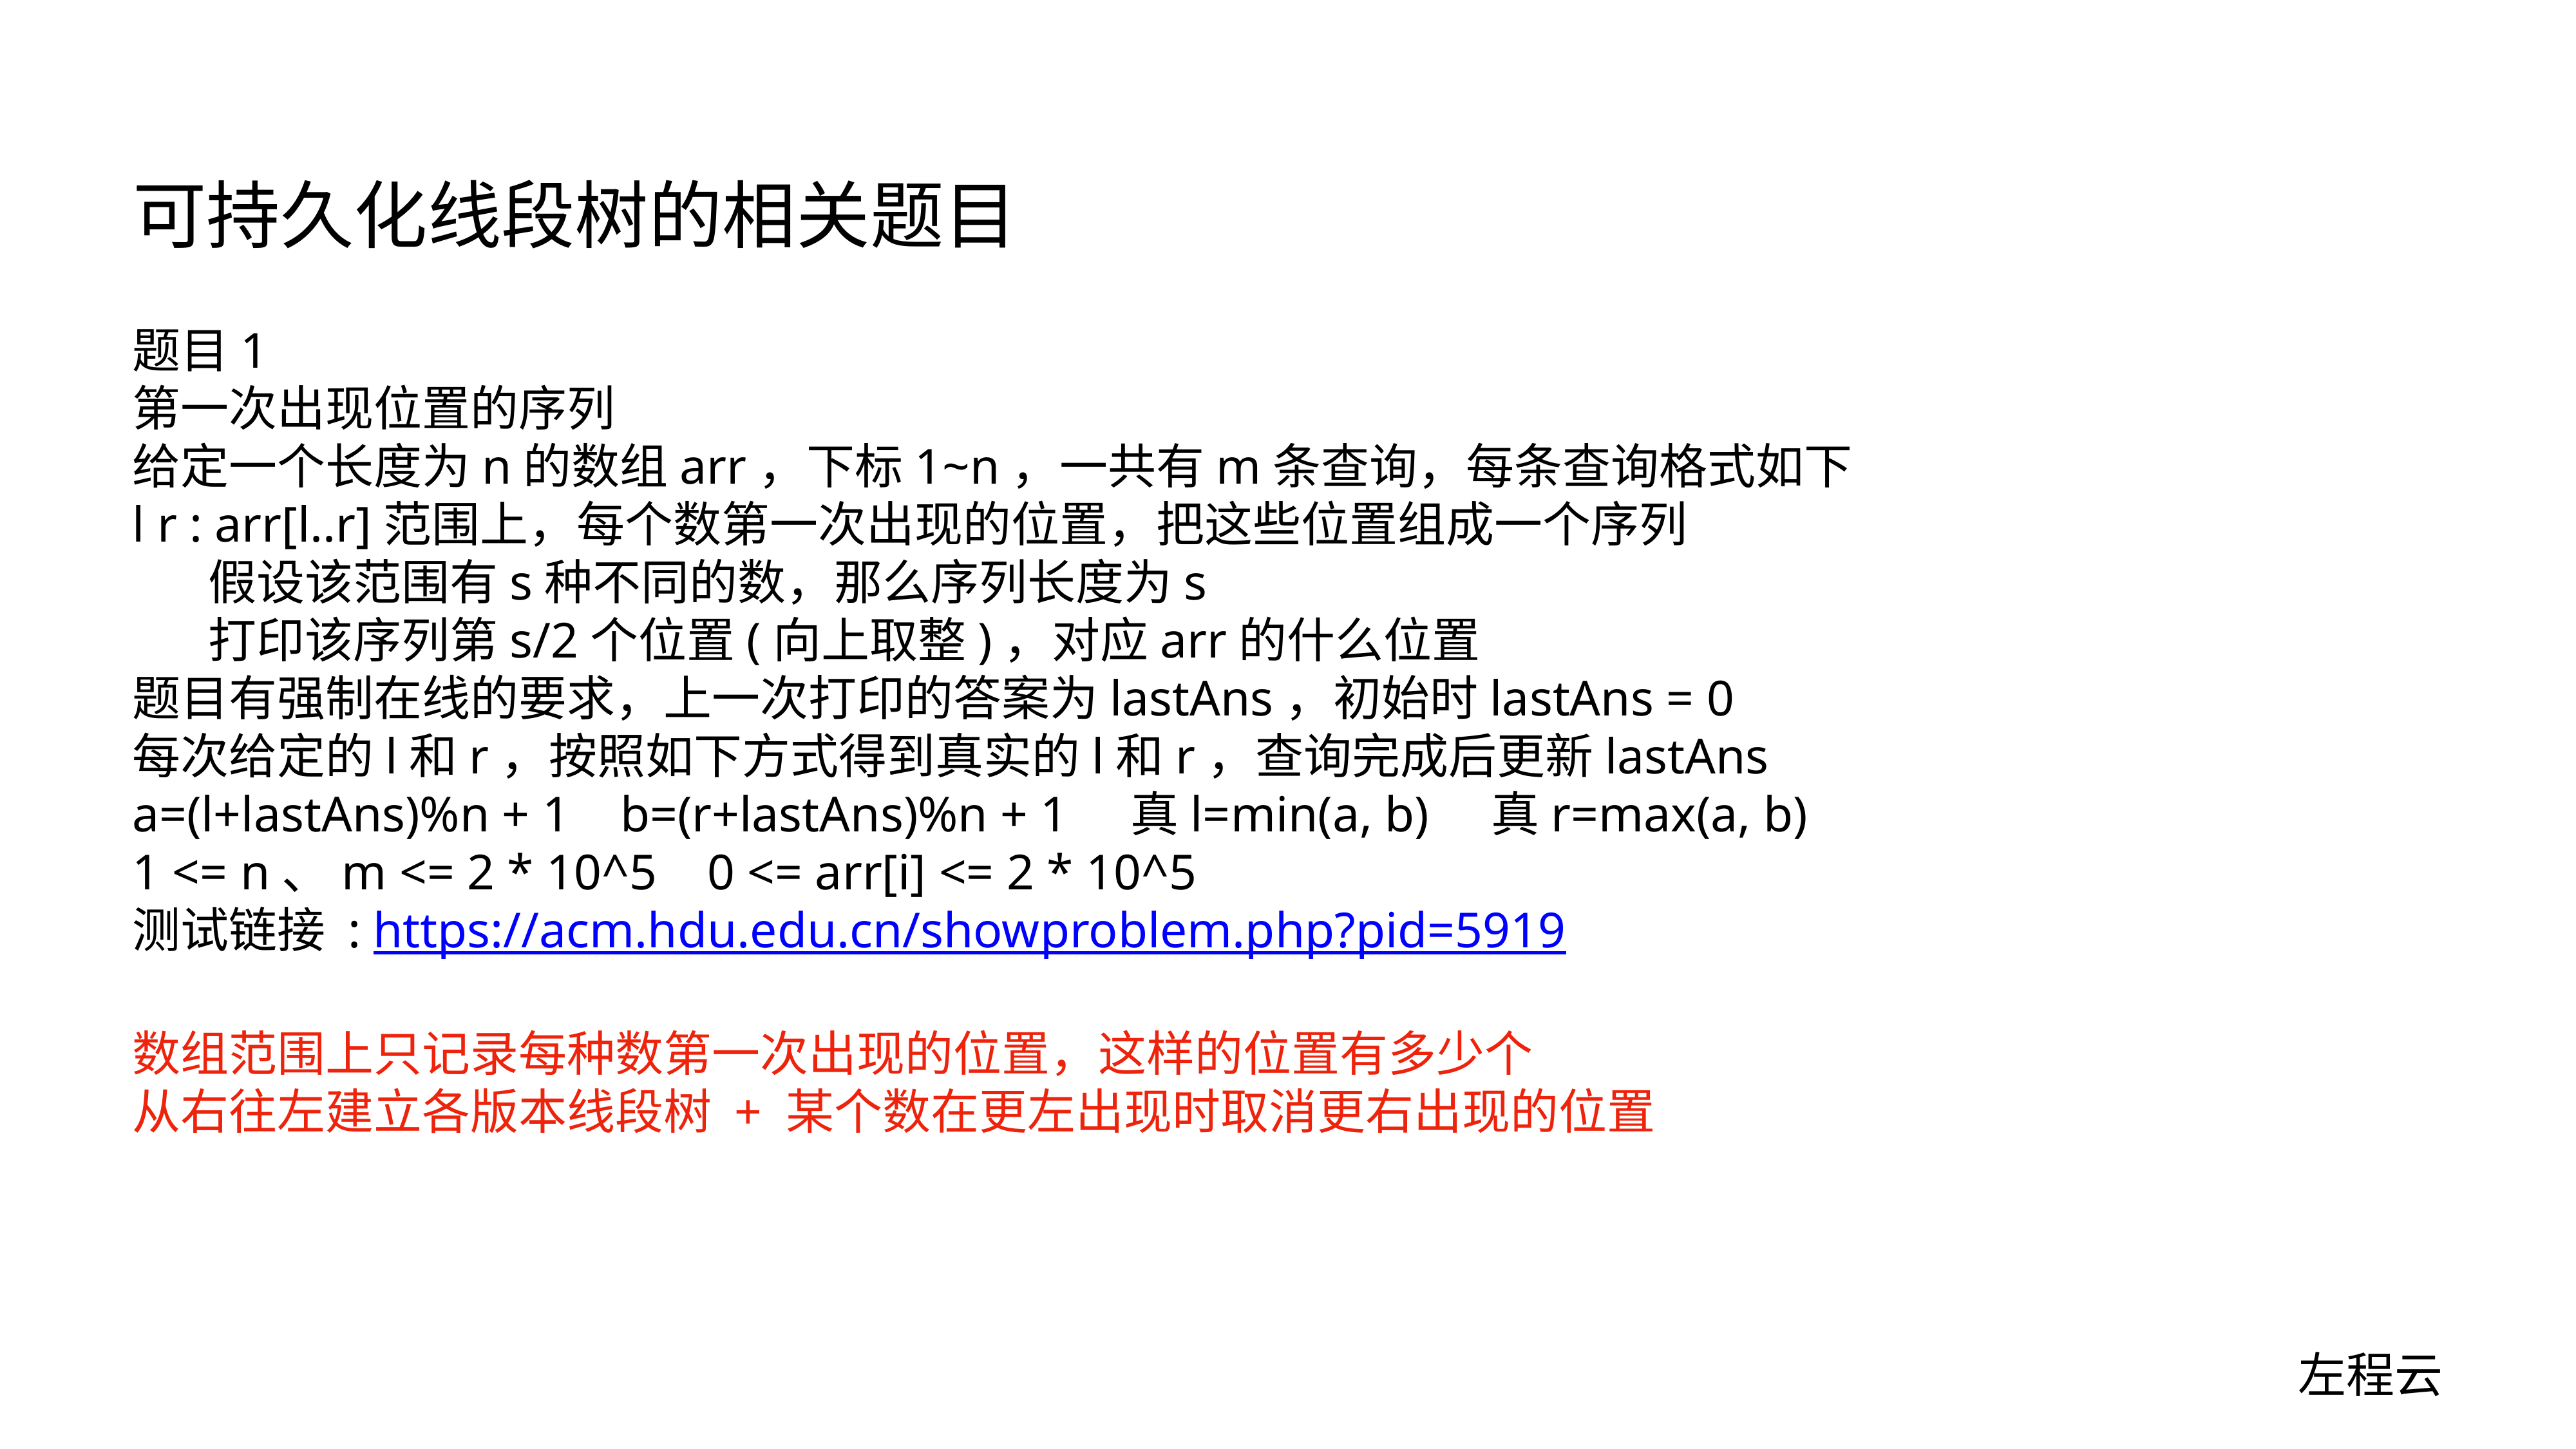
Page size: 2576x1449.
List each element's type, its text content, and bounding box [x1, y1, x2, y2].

title 可持久化线段树的相关题目 [127, 48, 2449, 263]
text_box 题目1 第一次出现位置的序列 给定一个长度为n的数组arr，下标1~n，一共有m条查询，每条查询格式如下 l r : arr[l..r]范围上，每个数第一次出现的位置，把这些位置组成一个序列 假设该范围有s种不同的数，那么序列长度为s 打印该序列第s/2个位置(向上取整)，对应arr的什么位置 题目有强制在线的要求，上一次打印的答案为lastAns，初始时lastAns = 0 每次给定的l和r，按照如下方式得到真实的l和r，查询完成后更新lastAns a=(l+lastAns)%n + 1 b=(r+lastAns)%n + 1 真l=min(a, b) 真r=max(a, b) 1 <= n、m <= 2 * 10^5 0 <= arr[i] <= 2 * 10^5 测试链接 : https://acm.hdu.edu.cn/showproblem.php?pid=5919 数组范围上只记录每种数第一次出现的位置，这样的位置有多少个 从右往左建立各版本线段树 + 某个数在更左出现时取消更右出现的位置 [127, 314, 2449, 1304]
text_box 左程云 [127, 1339, 2449, 1408]
